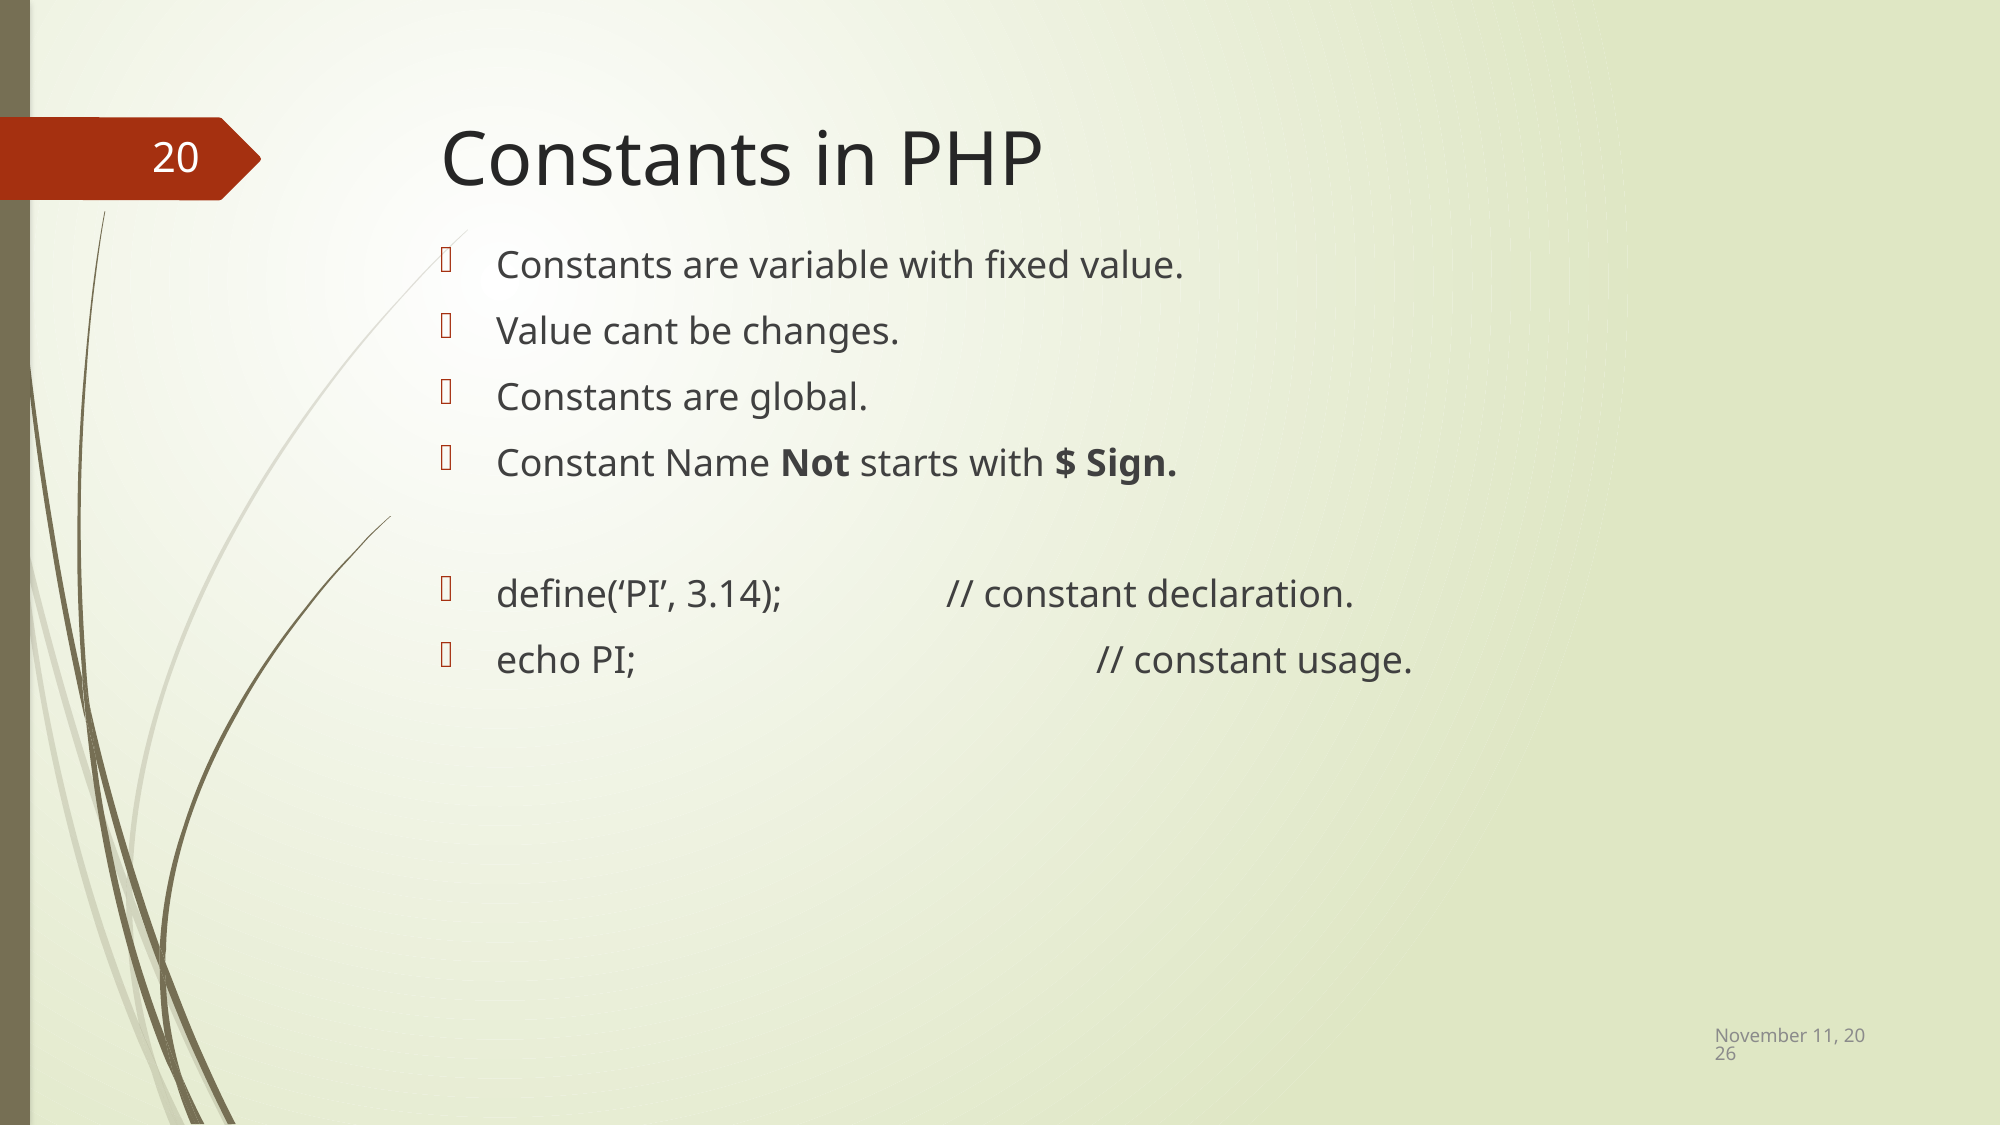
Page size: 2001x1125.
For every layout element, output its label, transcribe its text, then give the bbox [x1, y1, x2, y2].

list Constants are variable with fixed value. Value cant be changes. Constants are global. Constant Name Not starts with $ Sign. define(‘PI’, 3.14); // constant declaration. echo PI; // constant usage. [424, 233, 1888, 970]
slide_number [1699, 1005, 1888, 1067]
slide_number 20 [87, 129, 216, 190]
title Constants in PHP [425, 102, 1888, 233]
